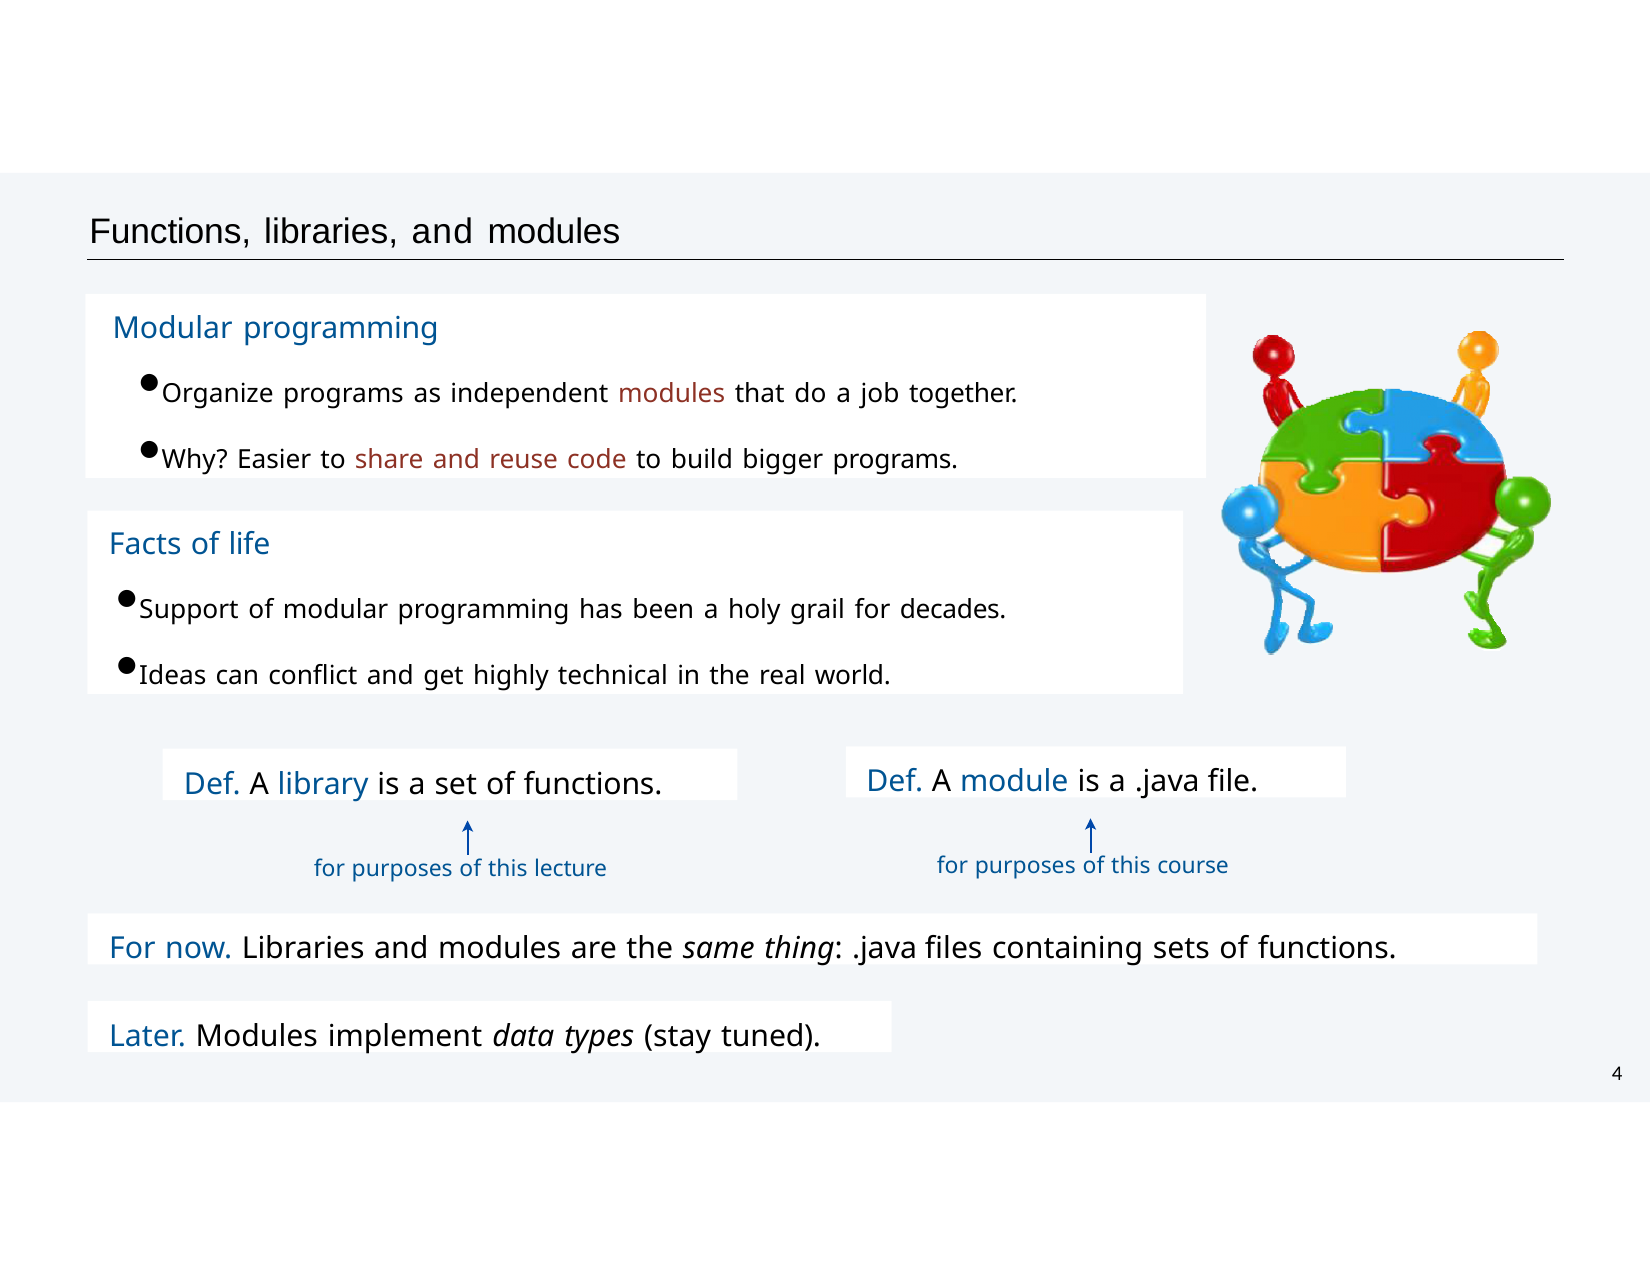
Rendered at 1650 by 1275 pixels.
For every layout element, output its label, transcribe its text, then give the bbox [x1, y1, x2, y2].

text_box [1084, 818, 1097, 854]
text_box Facts of life Support of modular programming has been a holy grail for decades. Ideas can conflict and get highly technical in the real world. [87, 510, 1184, 694]
text_box for purposes of this lecture [311, 850, 623, 881]
text_box Modular programming Organize programs as independent modules that do a job together. Why? Easier to share and reuse code to build bigger programs. [85, 293, 1207, 478]
text_box Functions, libraries, and modules [87, 205, 628, 251]
text_box For now. Libraries and modules are the same thing: .java files containing sets of functions. [87, 913, 1538, 965]
text_box Def. A module is a .java file. [845, 746, 1346, 798]
picture [1220, 329, 1551, 656]
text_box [461, 820, 474, 856]
slide_number 4 [1600, 1058, 1636, 1275]
text_box Later. Modules implement data types (stay tuned). [87, 1000, 892, 1053]
text_box Def. A library is a set of functions. [162, 748, 738, 801]
text_box for purposes of this course [934, 847, 1244, 878]
